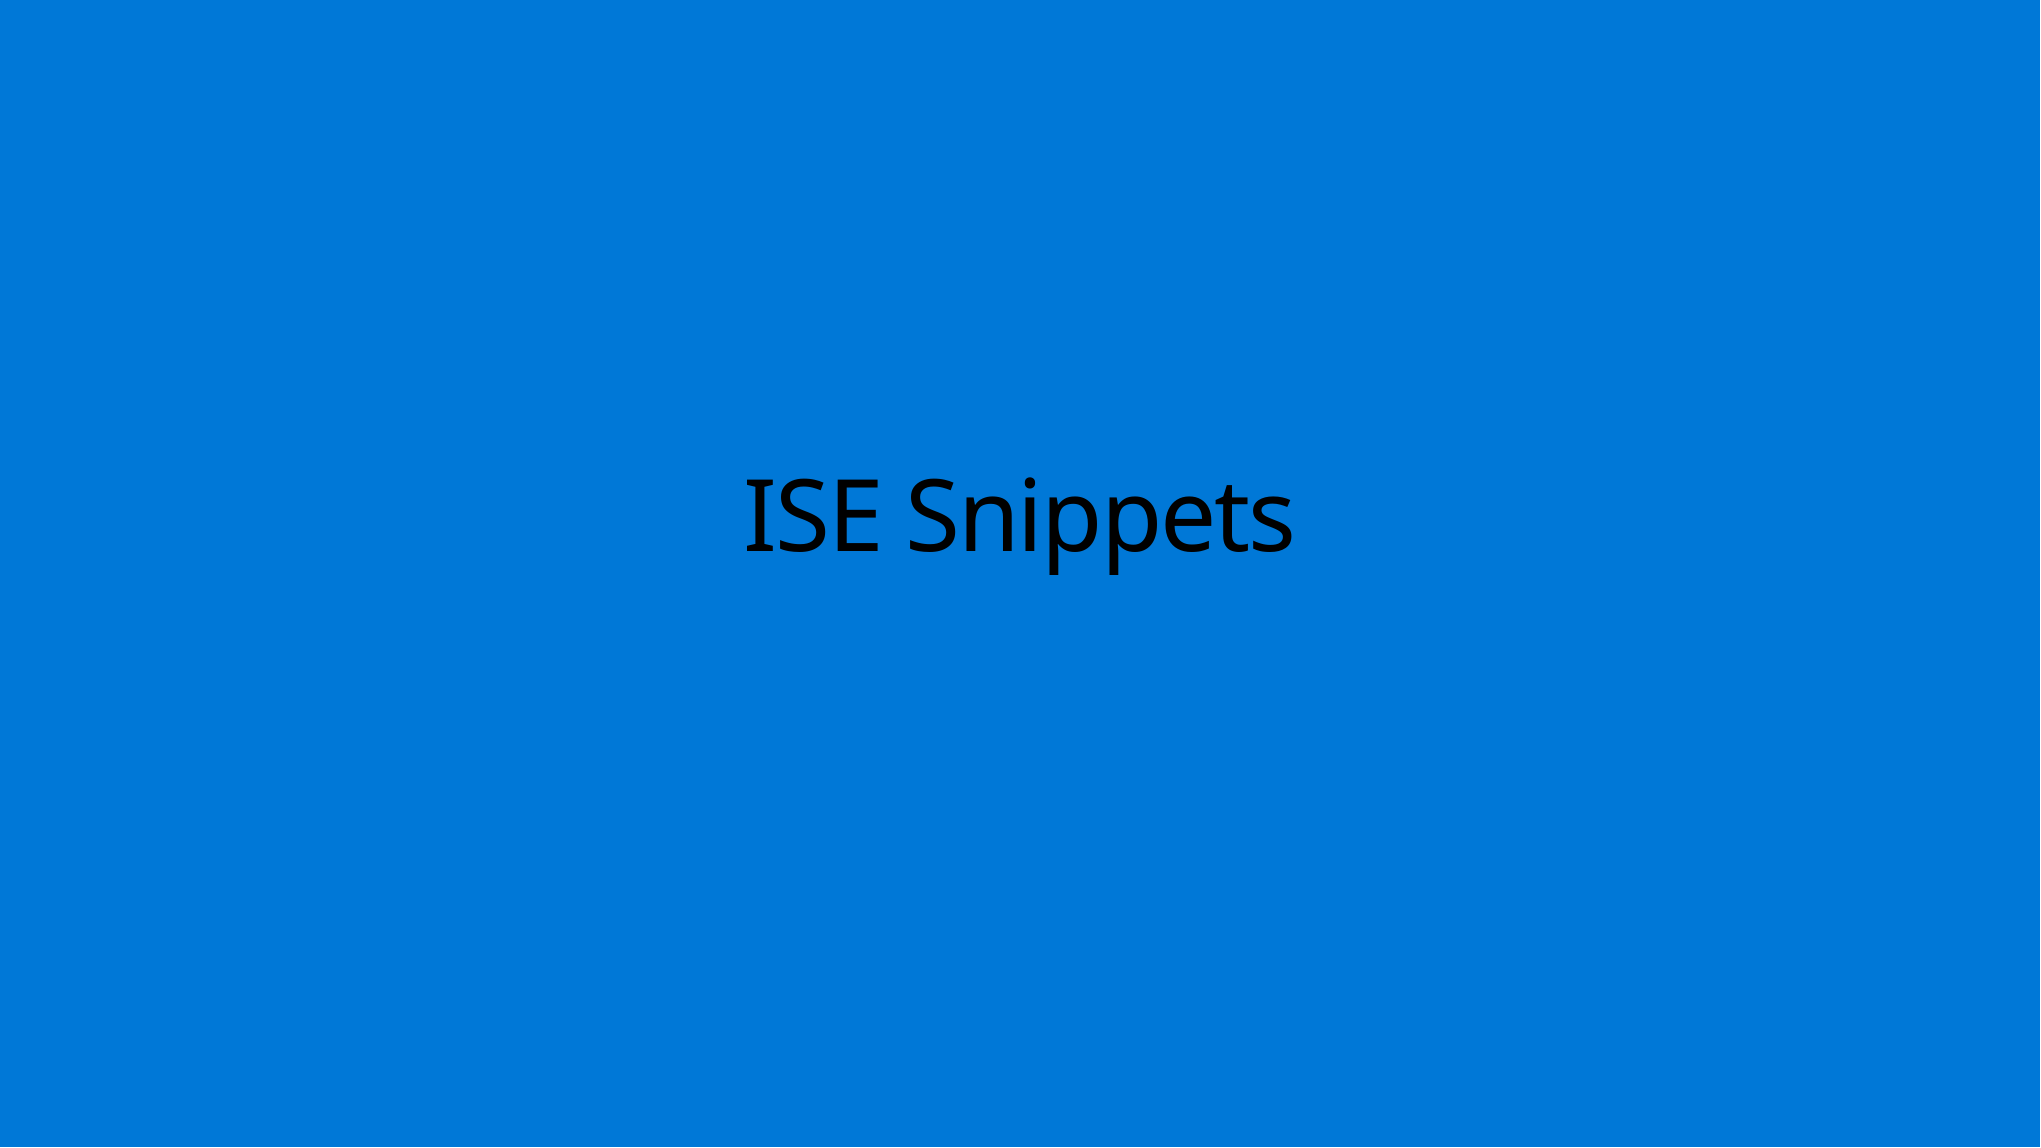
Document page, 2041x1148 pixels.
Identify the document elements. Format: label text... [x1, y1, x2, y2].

title ISE Snippets [102, 450, 1938, 642]
